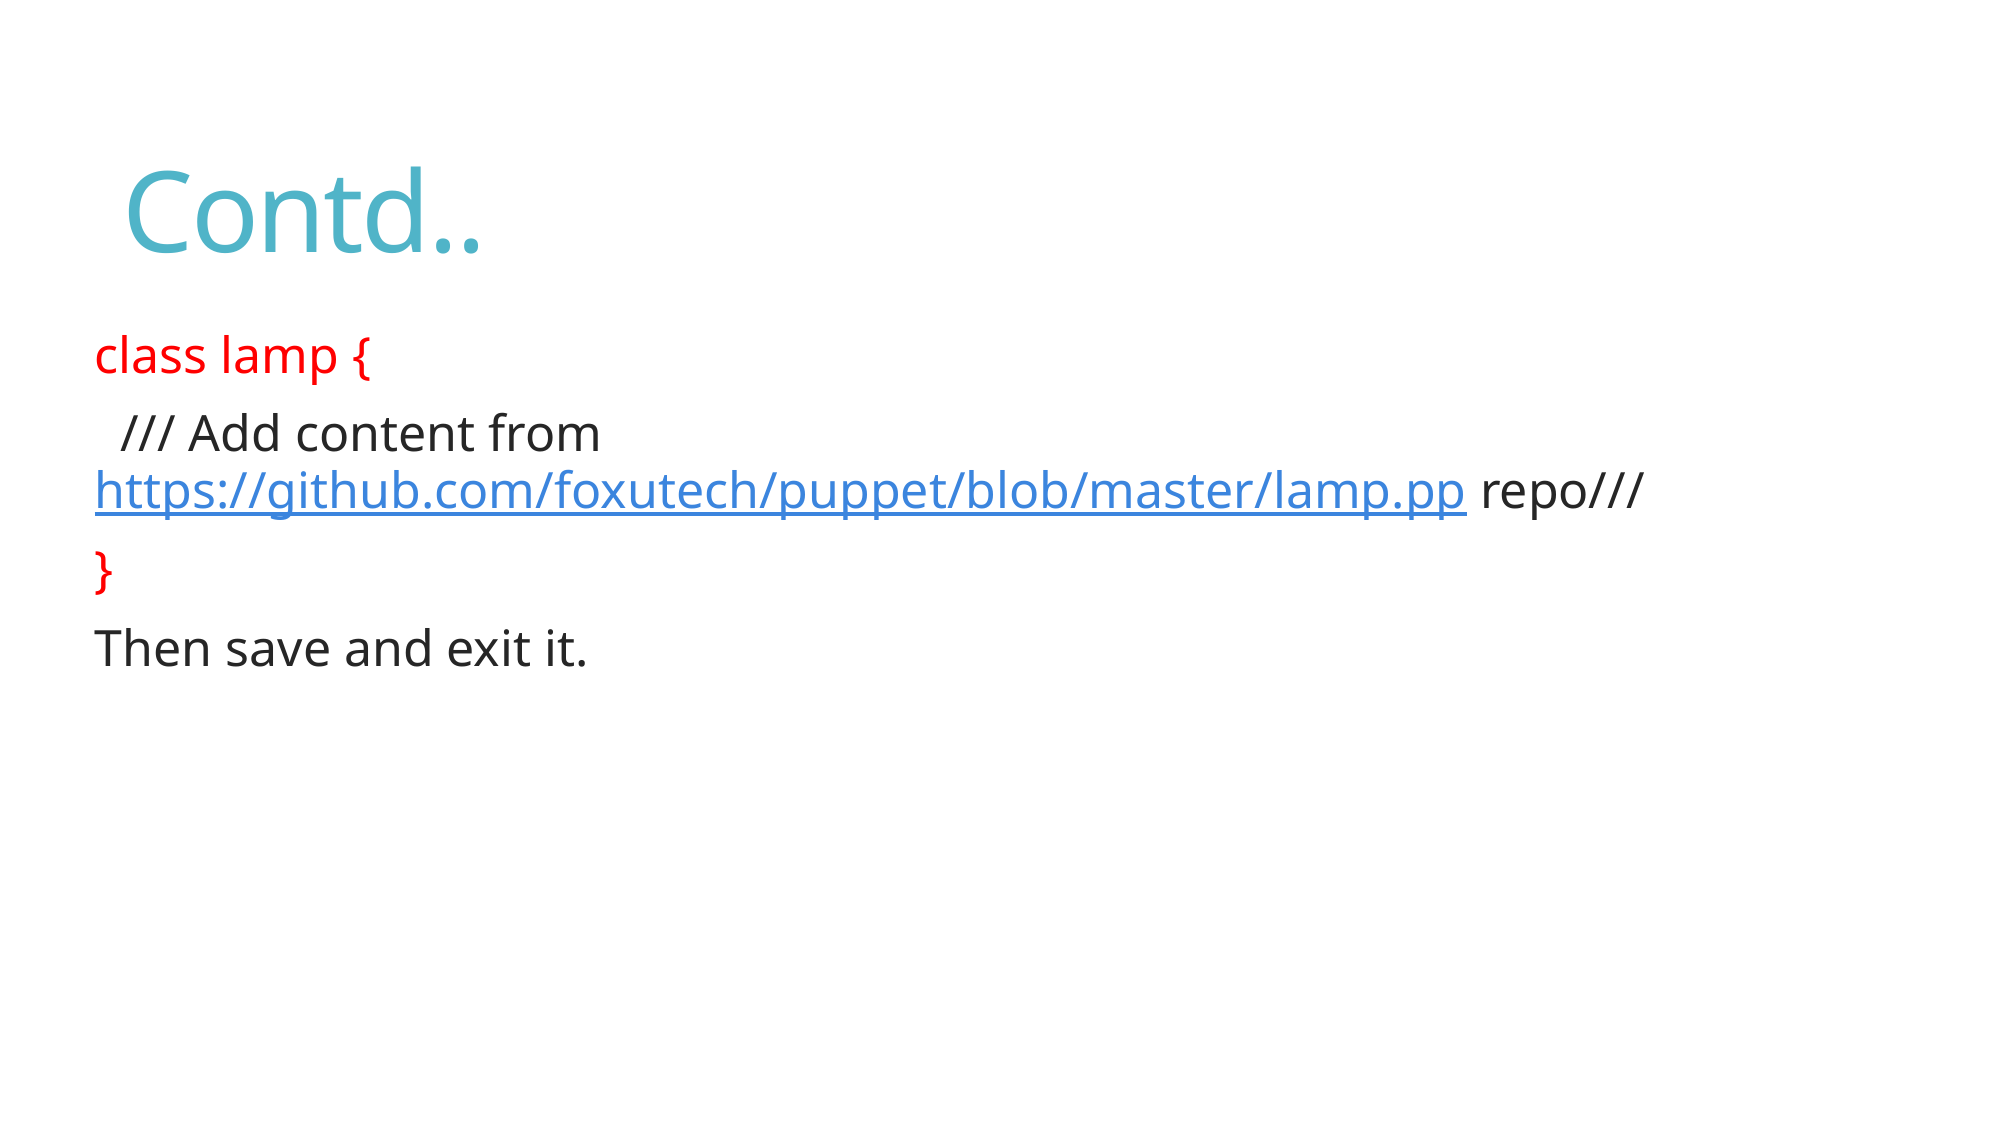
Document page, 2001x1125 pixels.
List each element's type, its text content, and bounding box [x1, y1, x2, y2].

list class lamp { /// Add content from https://github.com/foxutech/puppet/blob/master/lamp.pp repo/// } Then save and exit it. [79, 325, 1844, 944]
title Contd.. [107, 81, 1875, 354]
